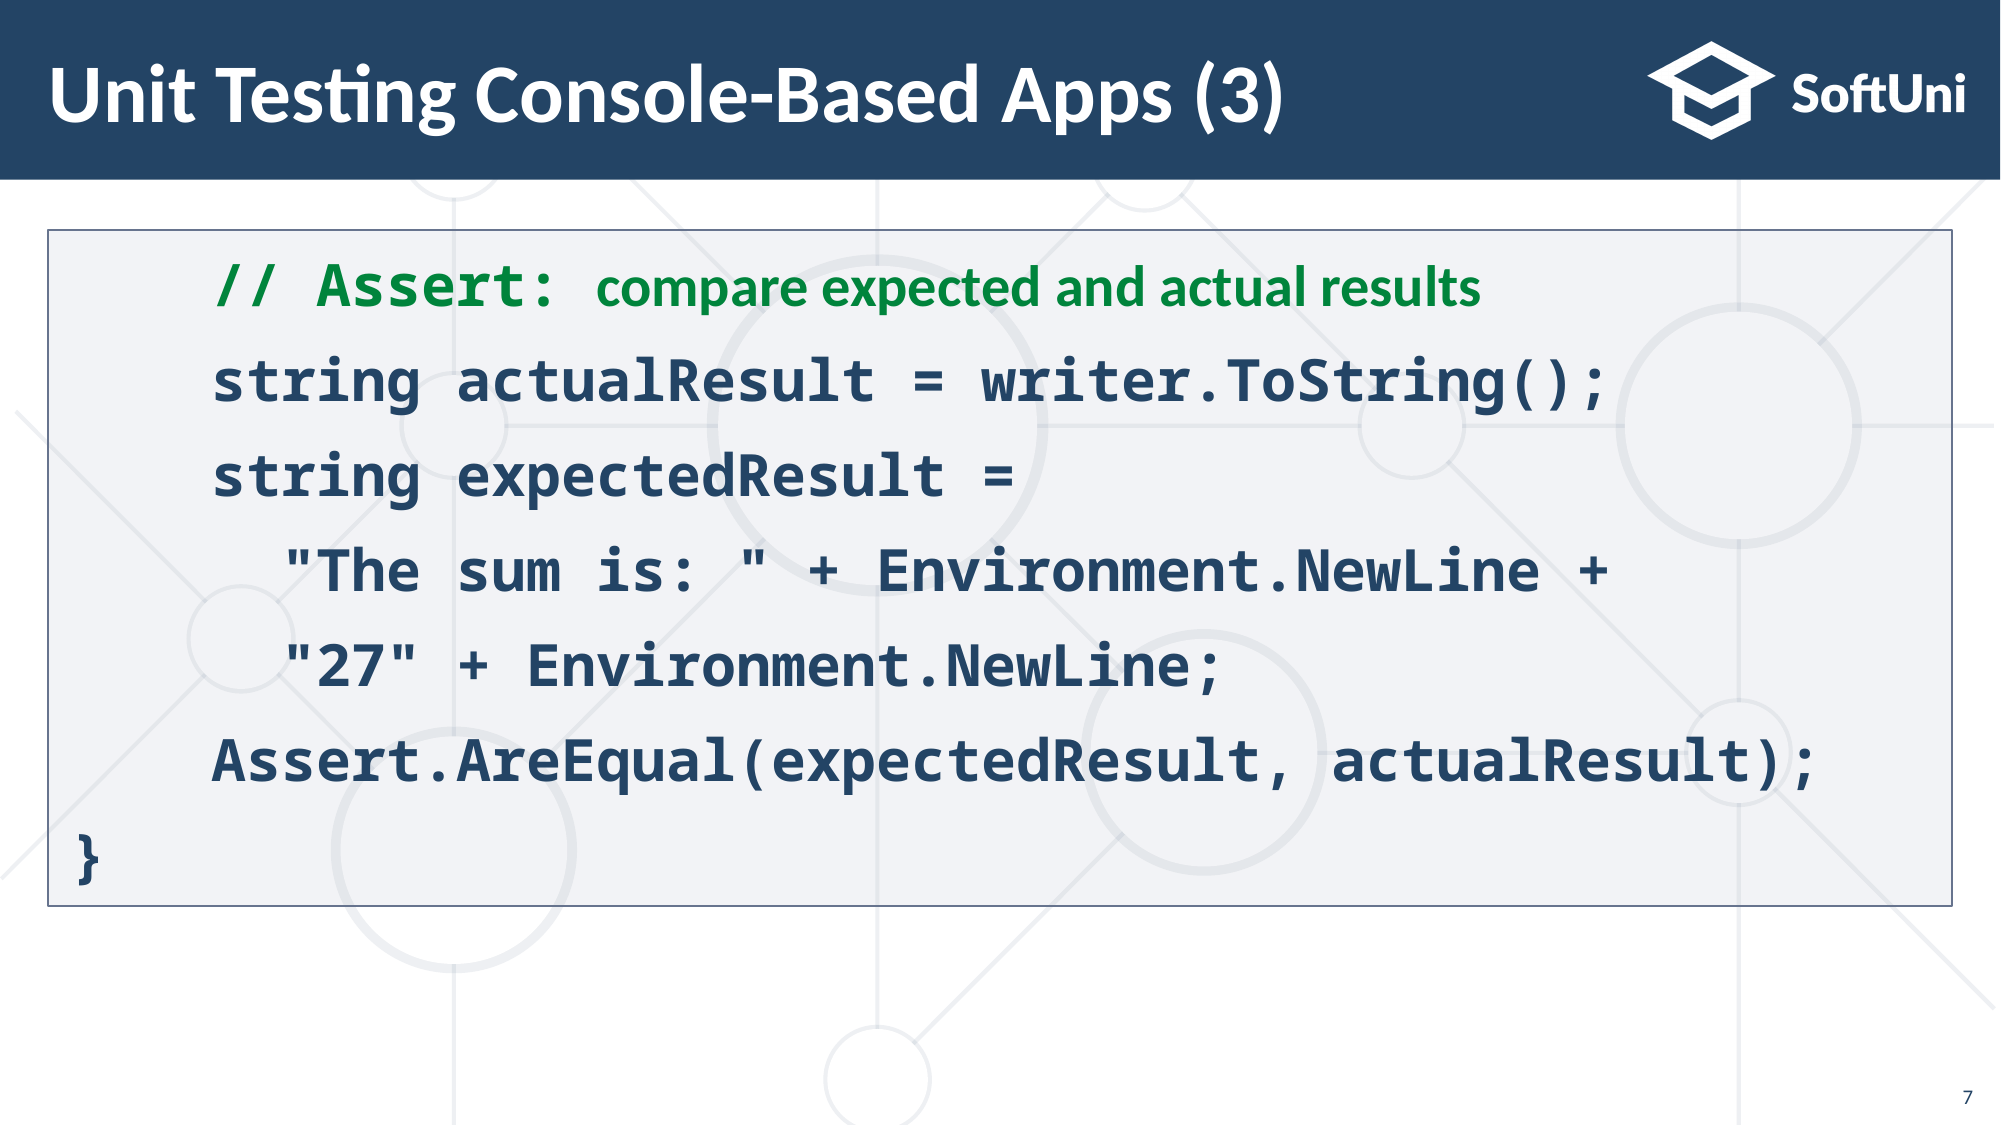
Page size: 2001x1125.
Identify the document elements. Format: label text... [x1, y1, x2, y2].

slide_number 7 [1927, 1067, 1989, 1117]
title Unit Testing Console-Based Apps (3) [31, 16, 1625, 162]
text_box // Assert: compare expected and actual results string actualResult = writer.ToString(); string expectedResult = "The sum is: " + Environment.NewLine + "27" + Environment.NewLine; Assert.AreEqual(expectedResult, actualResult); } [47, 230, 1953, 906]
